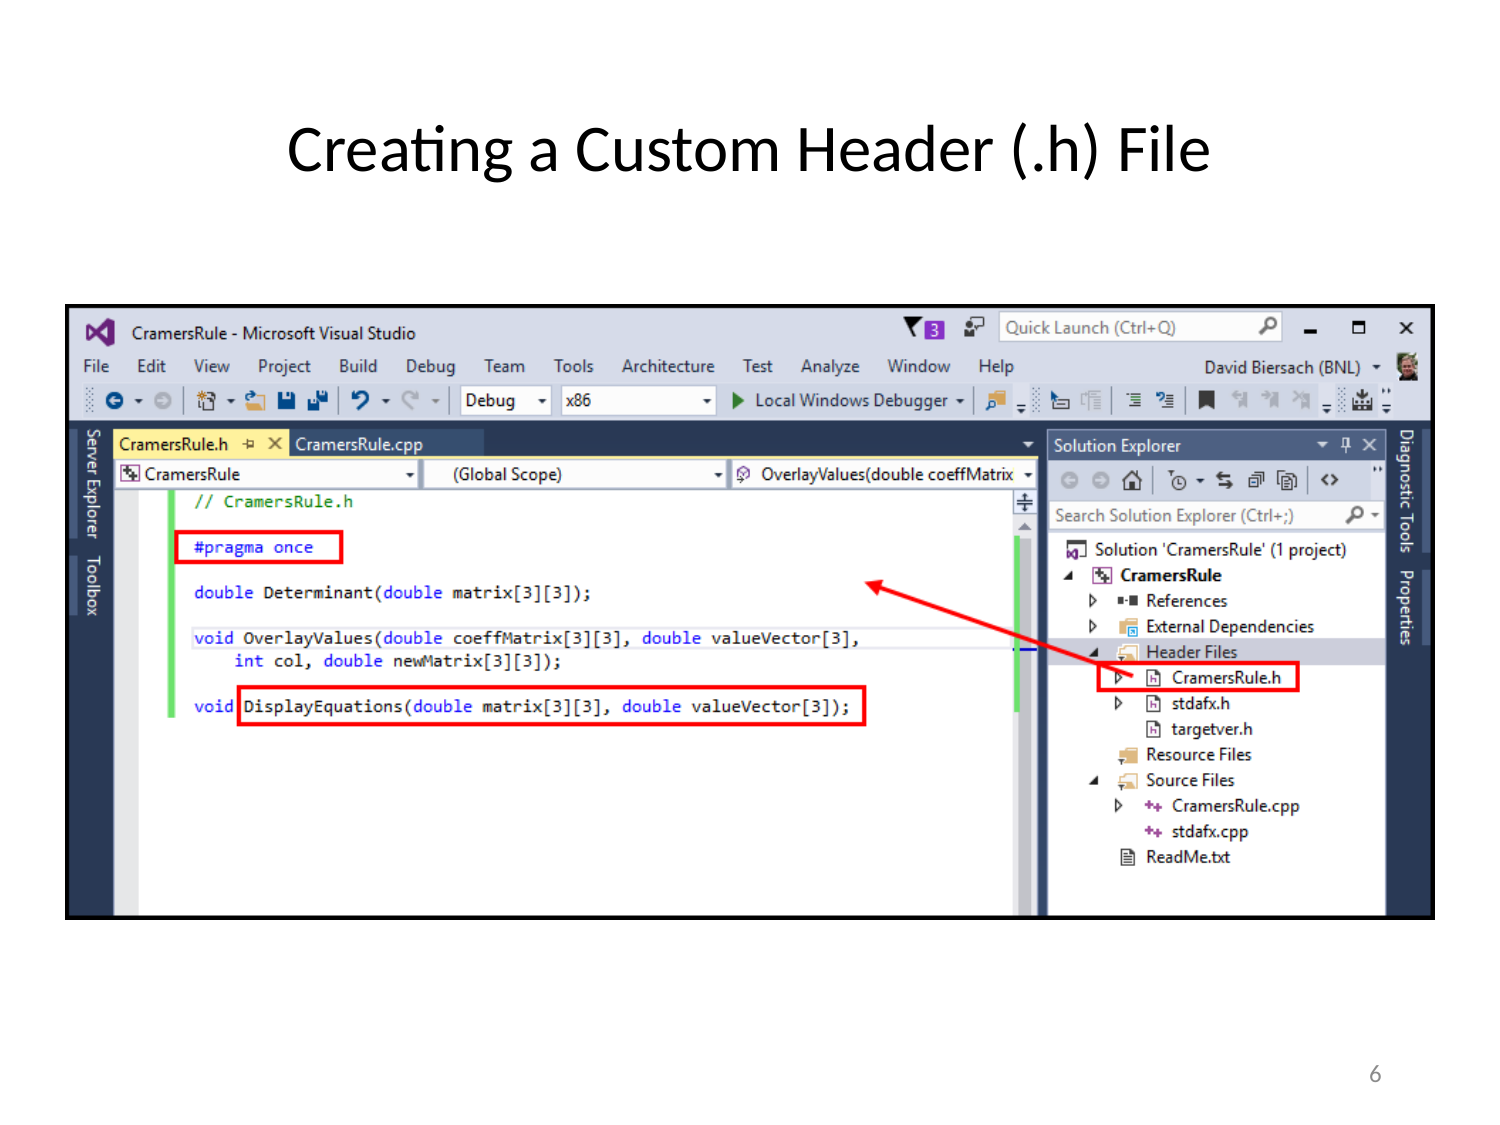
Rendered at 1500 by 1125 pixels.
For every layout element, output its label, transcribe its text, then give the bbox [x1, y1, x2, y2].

slide_number 6 [1059, 1042, 1397, 1103]
picture [65, 303, 1435, 920]
title Creating a Custom Header (.h) File [103, 59, 1397, 241]
